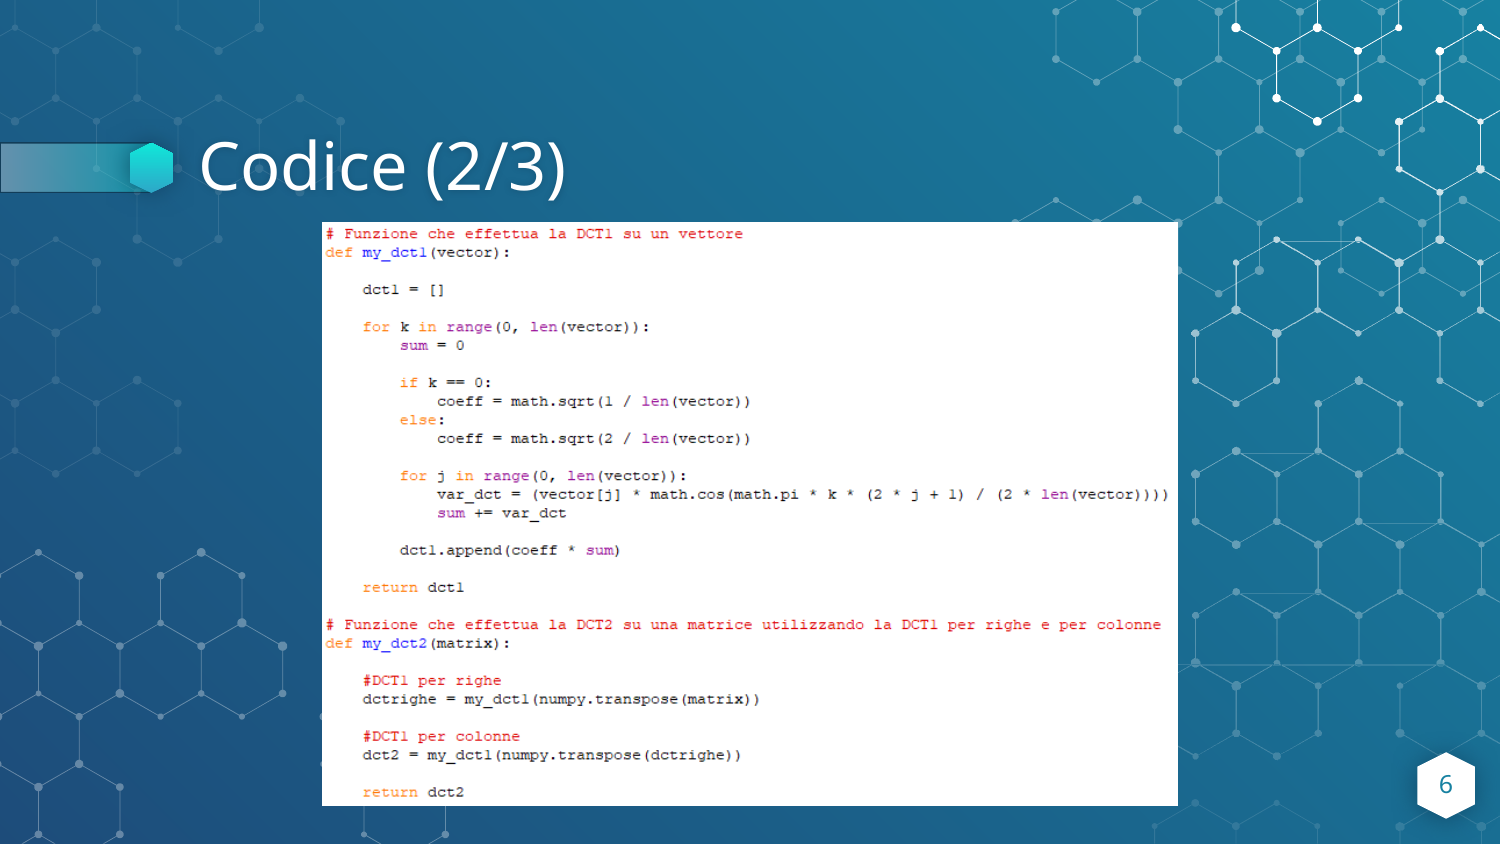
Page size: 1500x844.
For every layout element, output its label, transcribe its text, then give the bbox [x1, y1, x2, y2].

slide_number 6 [1417, 752, 1475, 819]
title Codice (2/3) [198, 140, 1302, 198]
picture [321, 222, 1178, 806]
